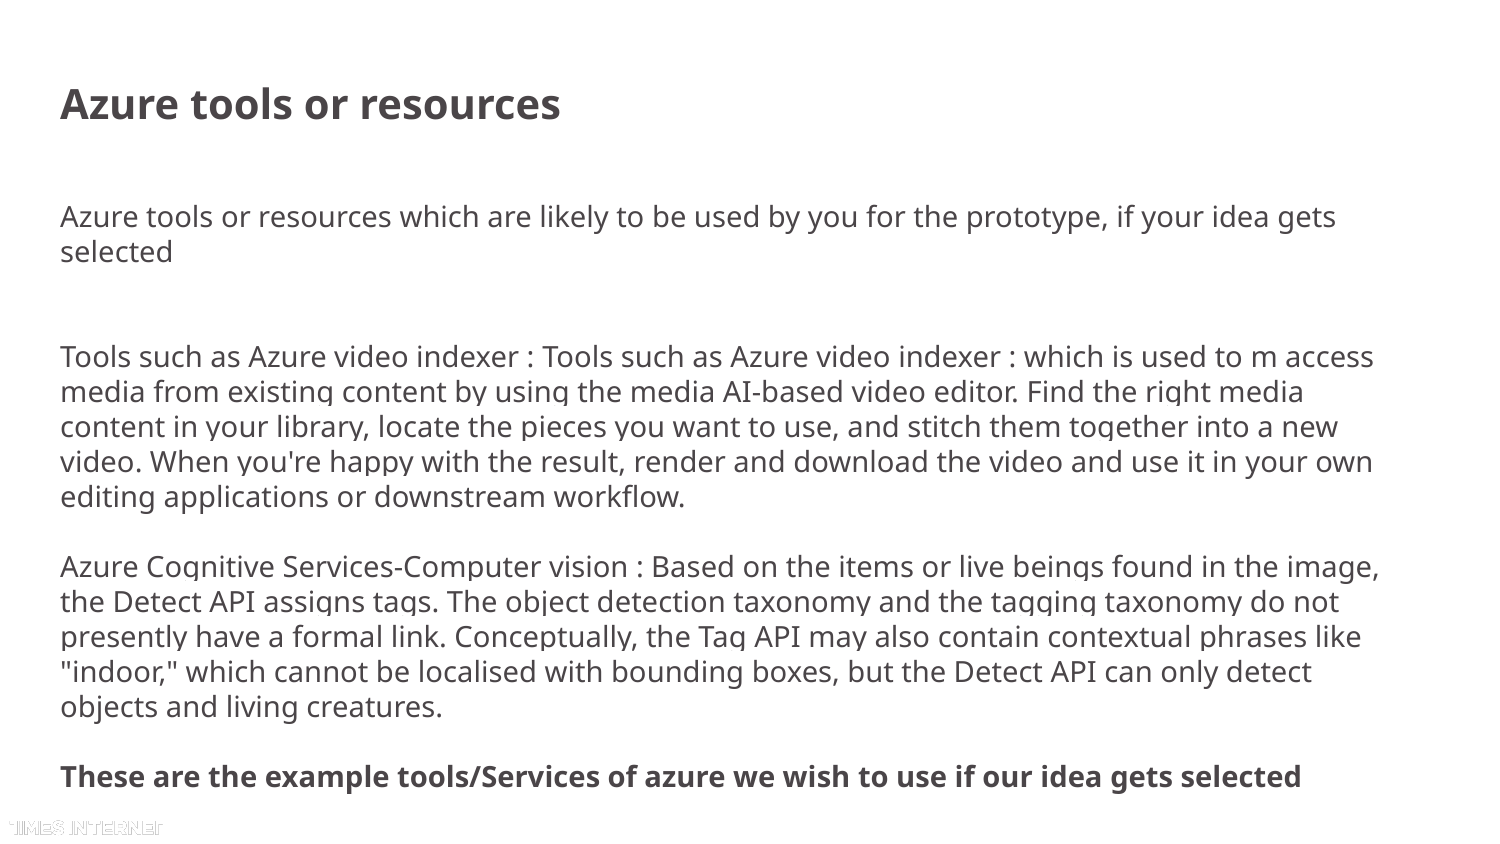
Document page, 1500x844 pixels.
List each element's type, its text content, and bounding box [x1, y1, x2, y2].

picture [8, 818, 164, 837]
title Azure tools or resources which are likely to be used by you for the prototype, if your idea gets selected Tools such as Azure video indexer : Tools such as Azure video indexer : which is used to m access media from existing content by using the media AI-based video editor. Find the right media content in your library, locate the pieces you want to use, and stitch them together into a new video. When you're happy with the result, render and download the video and use it in your own editing applications or downstream workflow. Azure Cognitive Services-Computer vision : Based on the items or live beings found in the image, the Detect API assigns tags. The object detection taxonomy and the tagging taxonomy do not presently have a formal link. Conceptually, the Tag API may also contain contextual phrases like "indoor," which cannot be localised with bounding boxes, but the Detect API can only detect objects and living creatures. These are the example tools/Services of azure we wish to use if our idea gets selected [45, 183, 1404, 278]
title Azure tools or resources [45, 62, 1404, 158]
